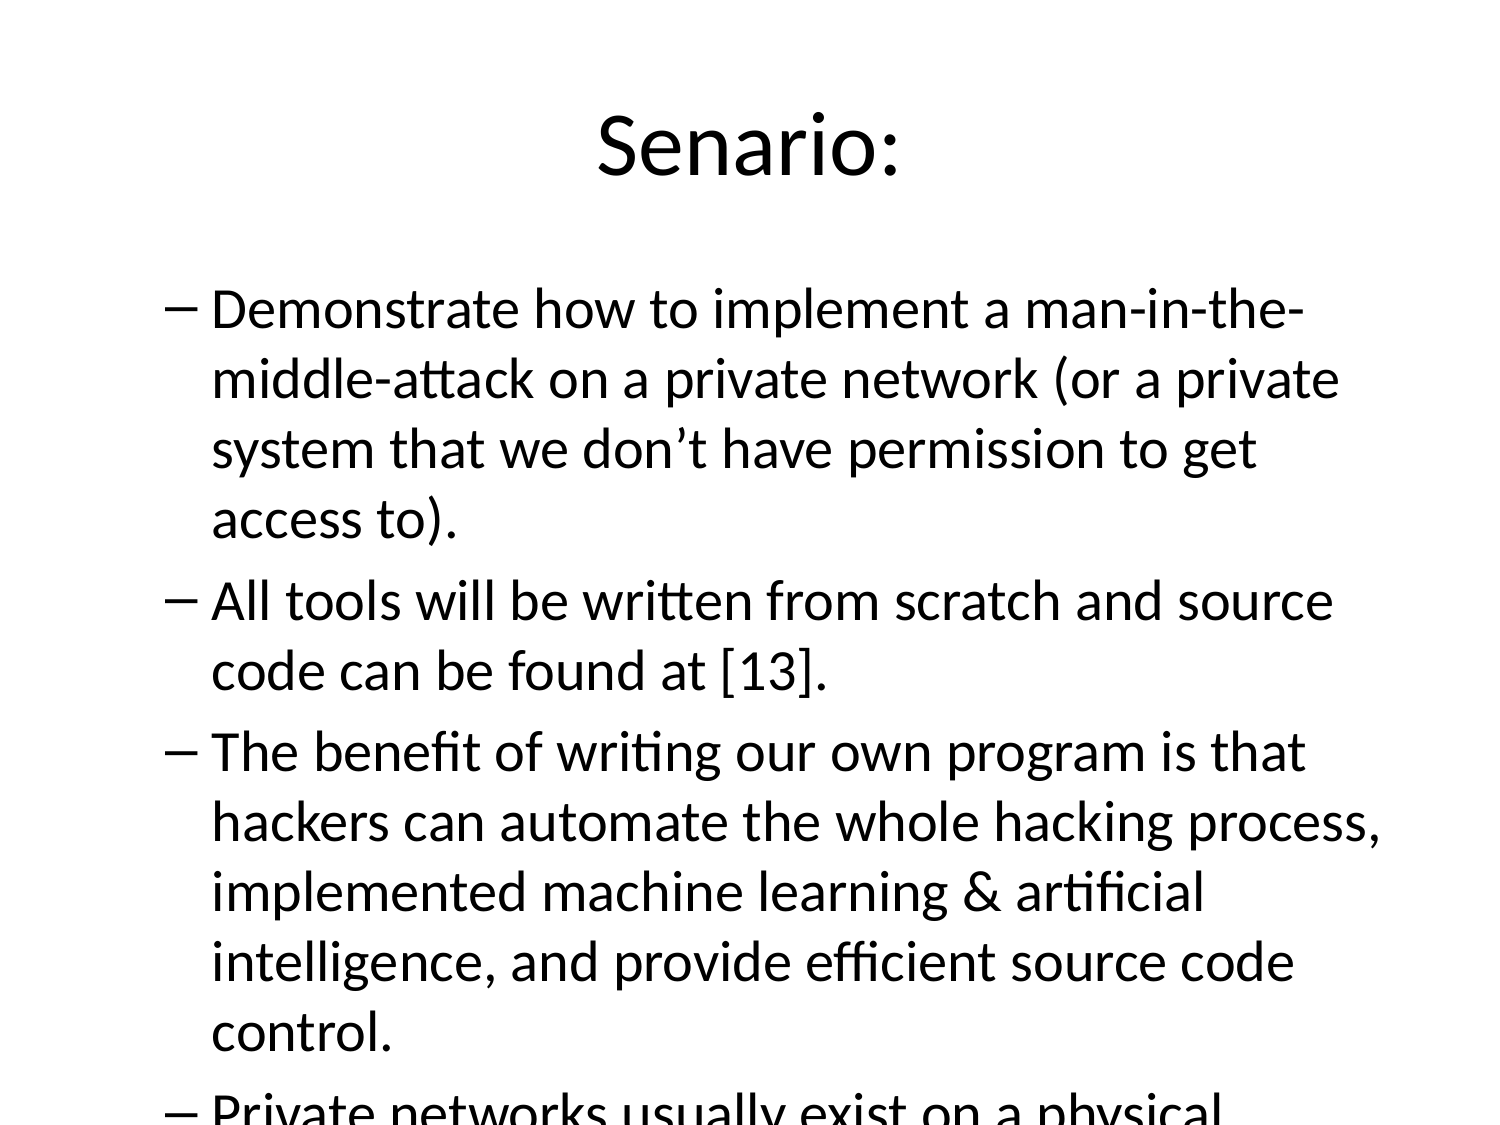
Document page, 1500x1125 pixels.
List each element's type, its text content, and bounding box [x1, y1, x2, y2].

title Senario: [75, 45, 1425, 233]
list Demonstrate how to implement a man-in-the-middle-attack on a private network (or a private system that we don’t have permission to get access to). All tools will be written from scratch and source code can be found at [13]. The benefit of writing our own program is that hackers can automate the whole hacking process, implemented machine learning & artificial intelligence, and provide efficient source code control. Private networks usually exist on a physical building with access within that building. Private Networks are considered more secure than public networks, however, they won’t be secure if an adversary gets access to one of the computers in the network. Man-In-The-Middle can be established just by one computer being hacked and spread out to many other devices within the network. [75, 262, 1425, 1005]
